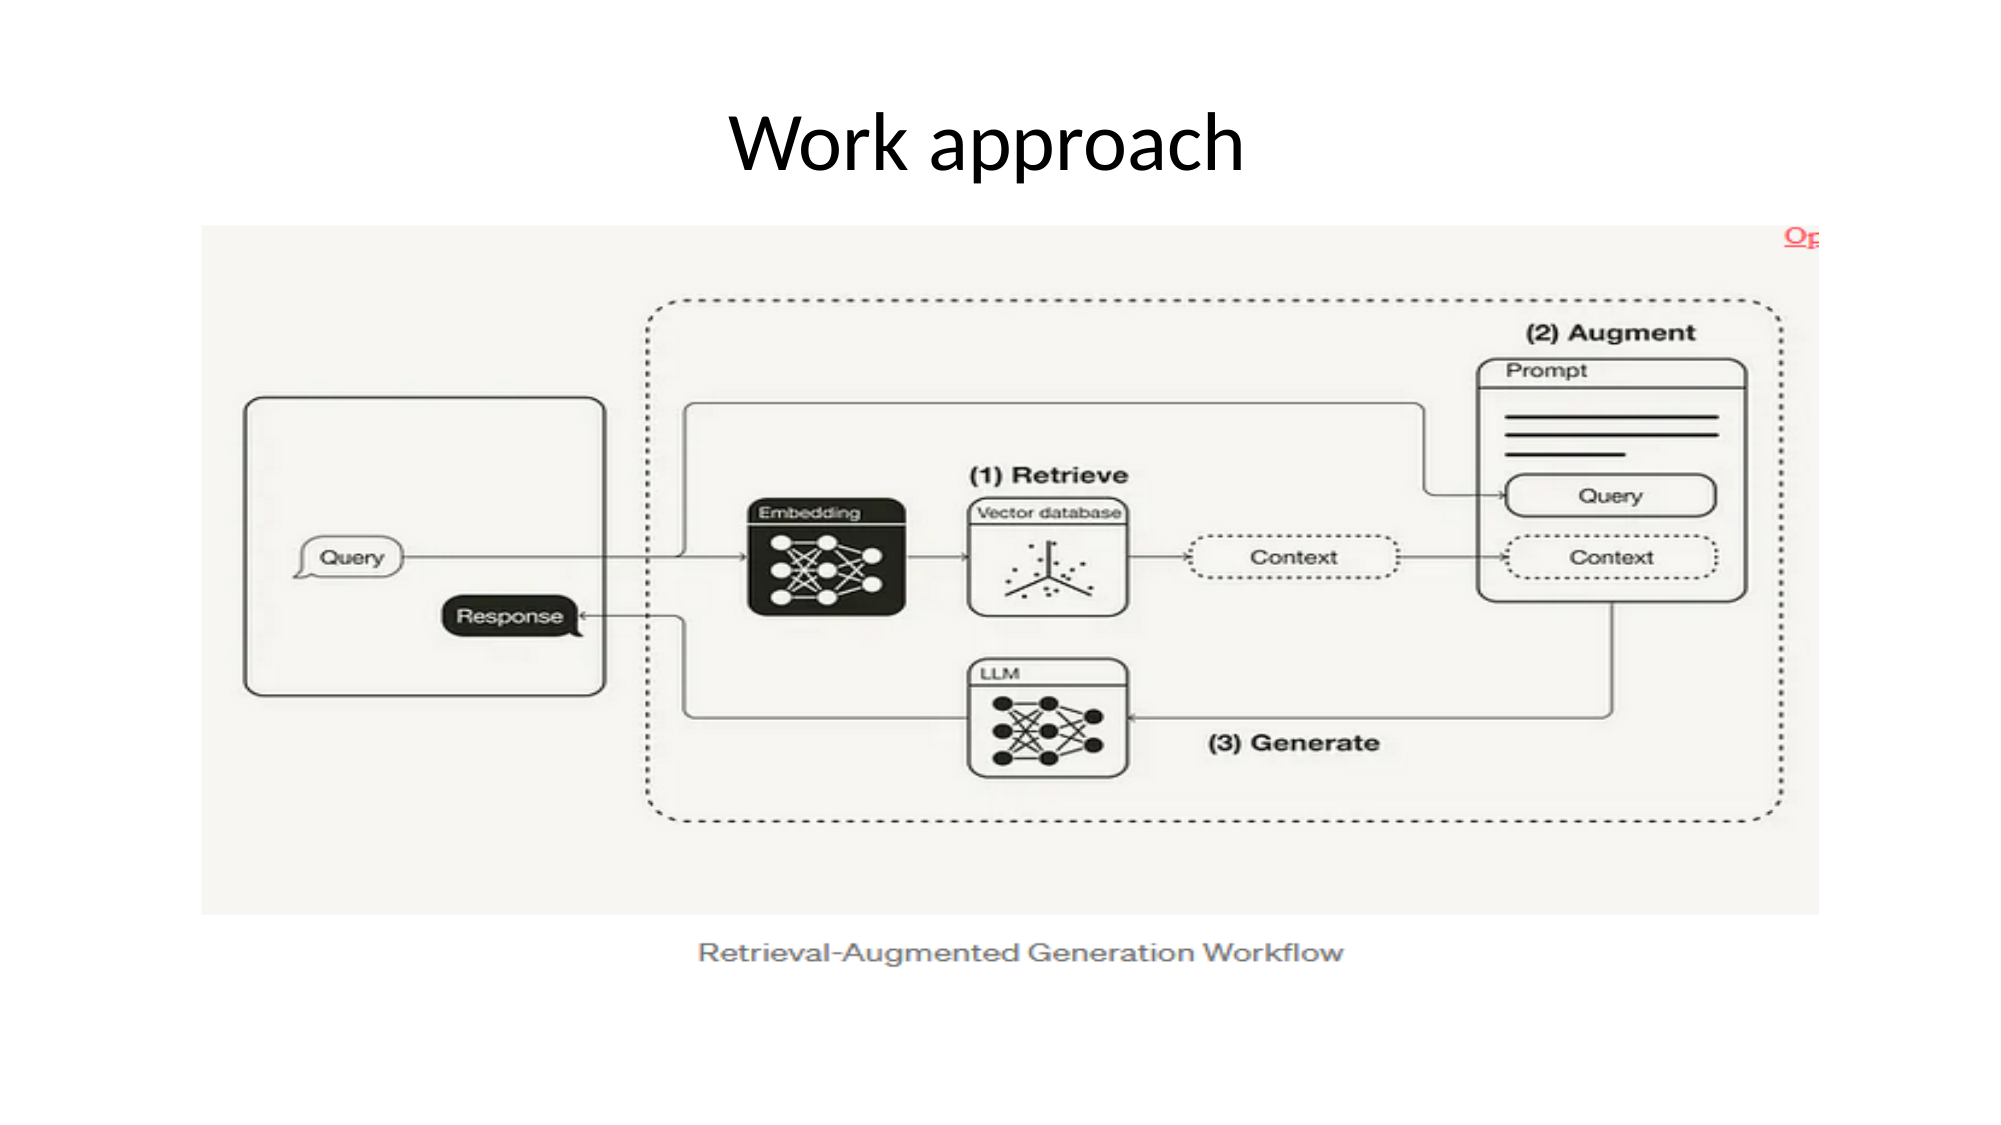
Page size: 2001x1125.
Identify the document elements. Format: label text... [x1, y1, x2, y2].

picture [195, 224, 1819, 1005]
text_box Work approach [379, 79, 1596, 195]
